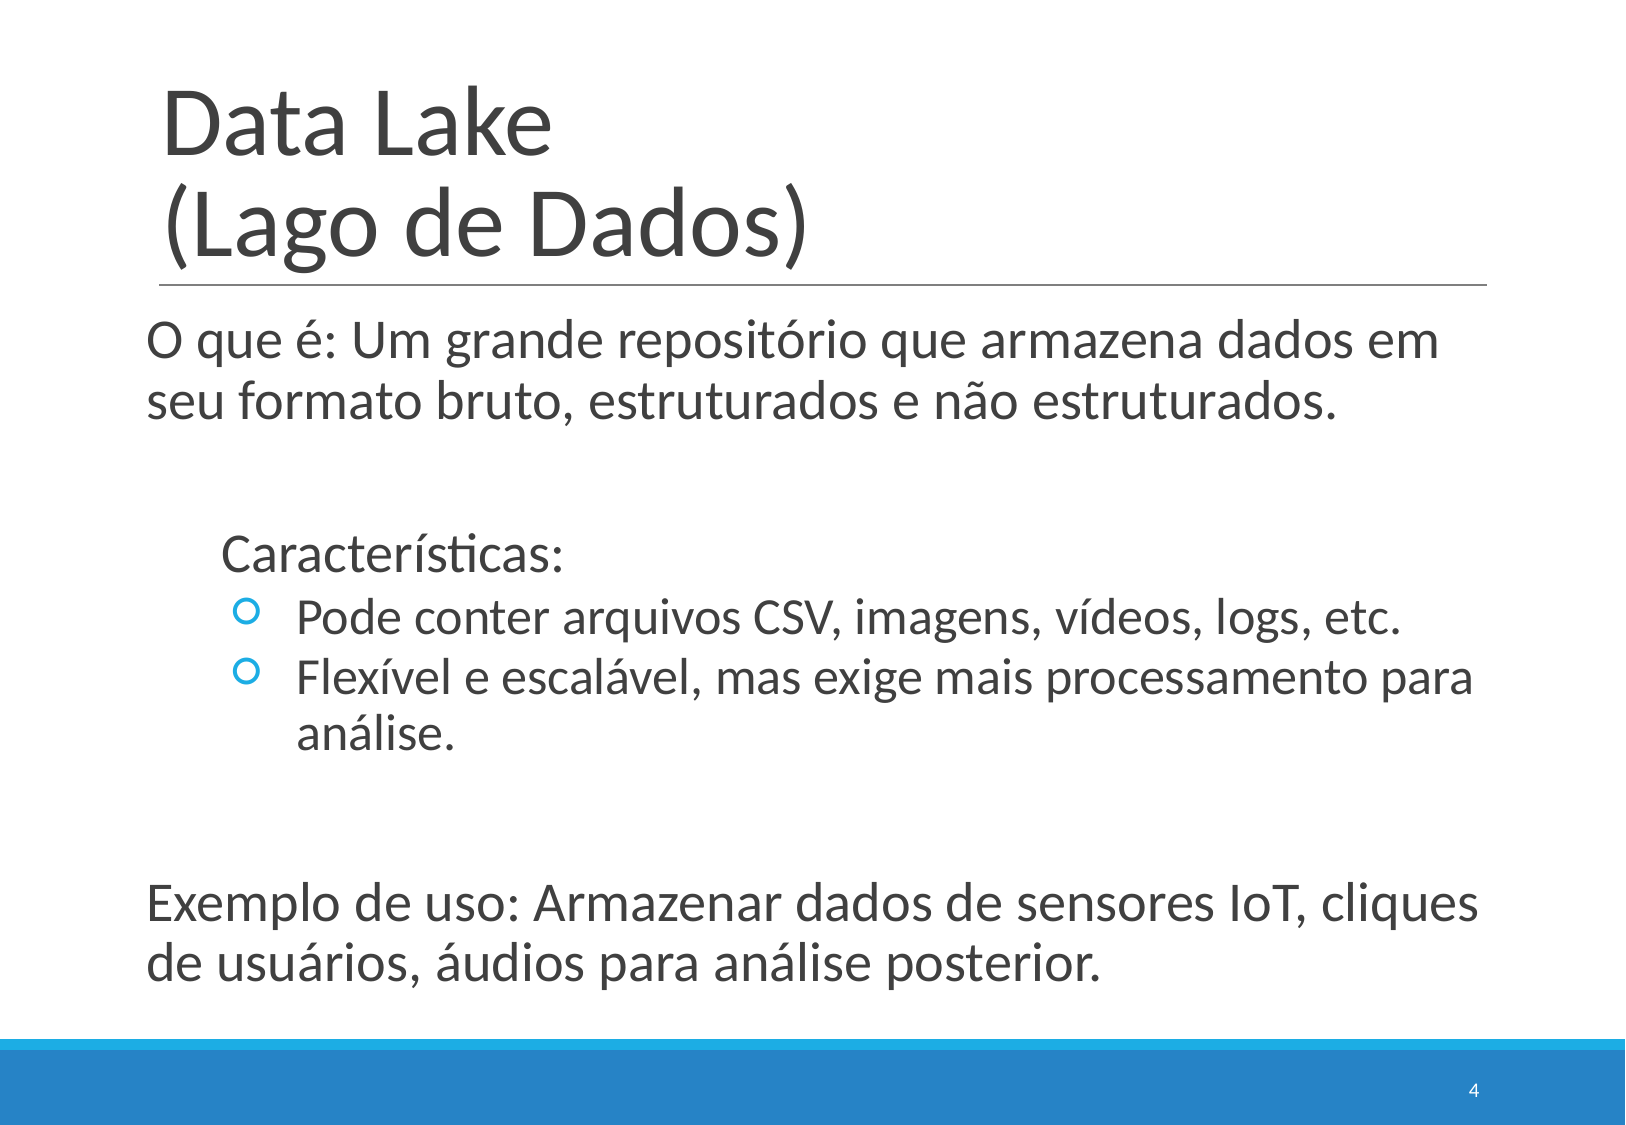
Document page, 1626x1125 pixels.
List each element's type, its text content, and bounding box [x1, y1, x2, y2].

title Data Lake (Lago de Dados) [146, 47, 1487, 285]
list O que é: Um grande repositório que armazena dados em seu formato bruto, estruturados e não estruturados. Características: Pode conter arquivos CSV, imagens, vídeos, logs, etc. Flexível e escalável, mas exige mais processamento para análise. Exemplo de uso: Armazenar dados de sensores IoT, cliques de usuários, áudios para análise posterior. [146, 302, 1487, 963]
slide_number ‹#› [1319, 1059, 1495, 1120]
